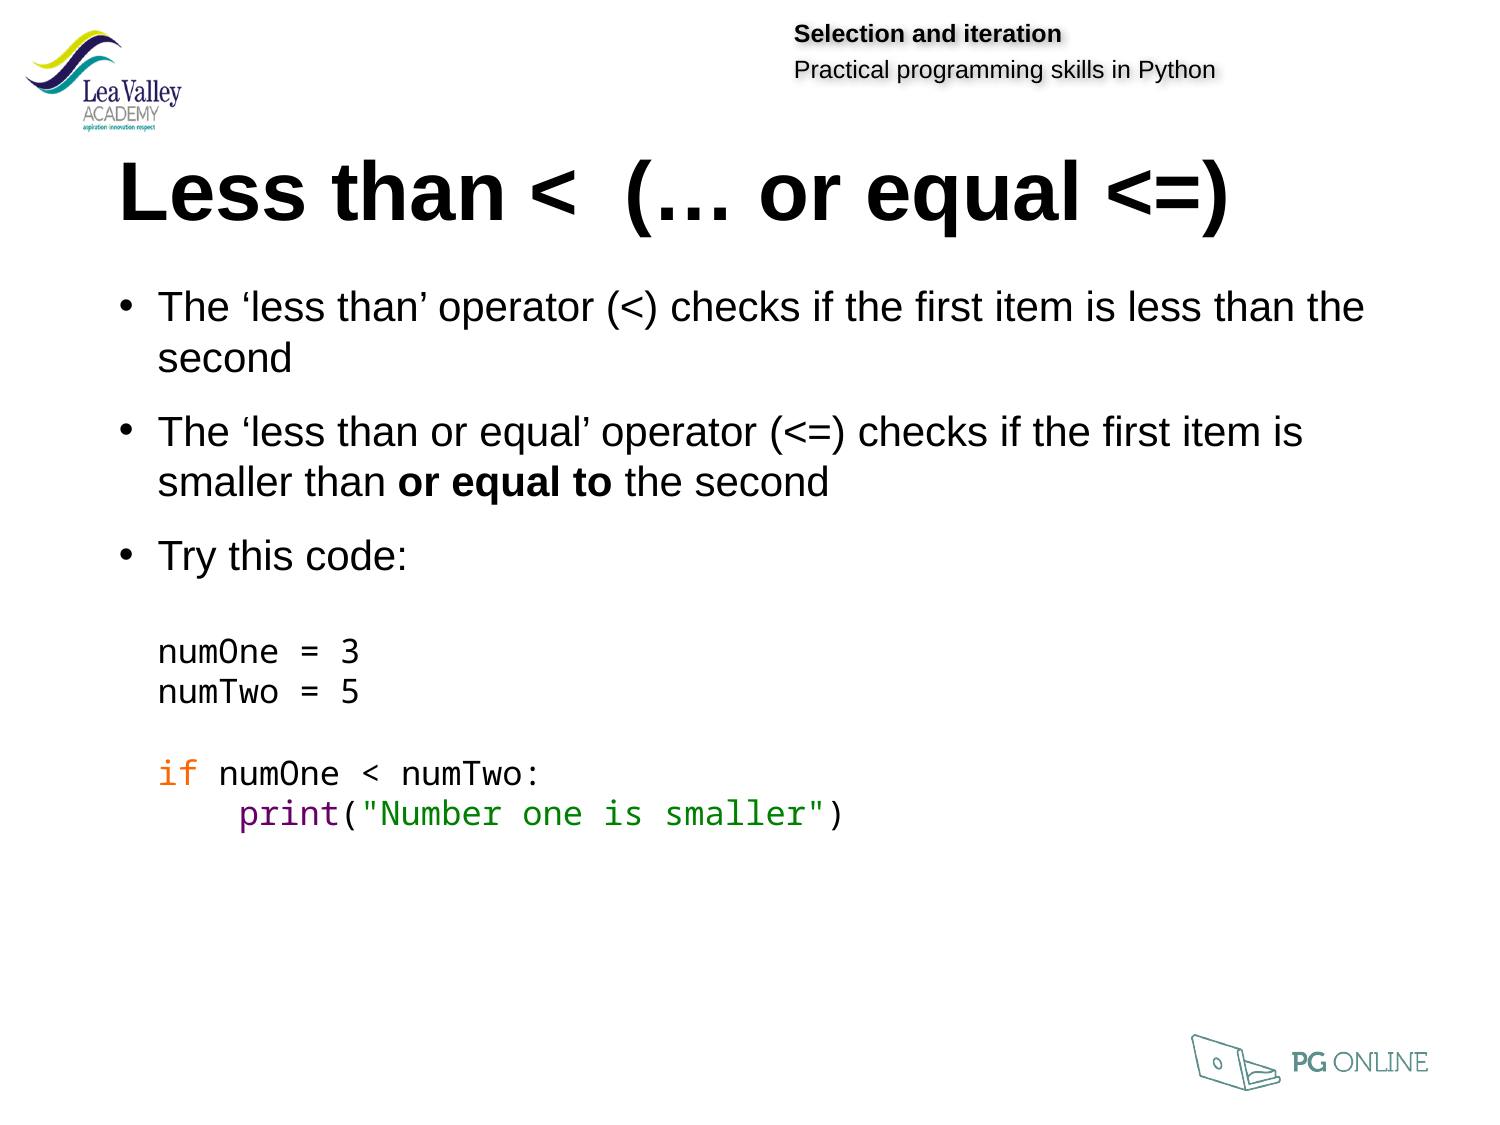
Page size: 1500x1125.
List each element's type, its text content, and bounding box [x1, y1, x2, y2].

list The ‘less than’ operator (<) checks if the first item is less than the second The ‘less than or equal’ operator (<=) checks if the first item is smaller than or equal to the second Try this code: numOne = 3 numTwo = 5 if numOne < numTwo: print("Number one is smaller") [118, 279, 1398, 847]
picture [1191, 1034, 1428, 1091]
list Less than < (… or equal <=) [118, 148, 1401, 259]
picture [24, 30, 182, 132]
